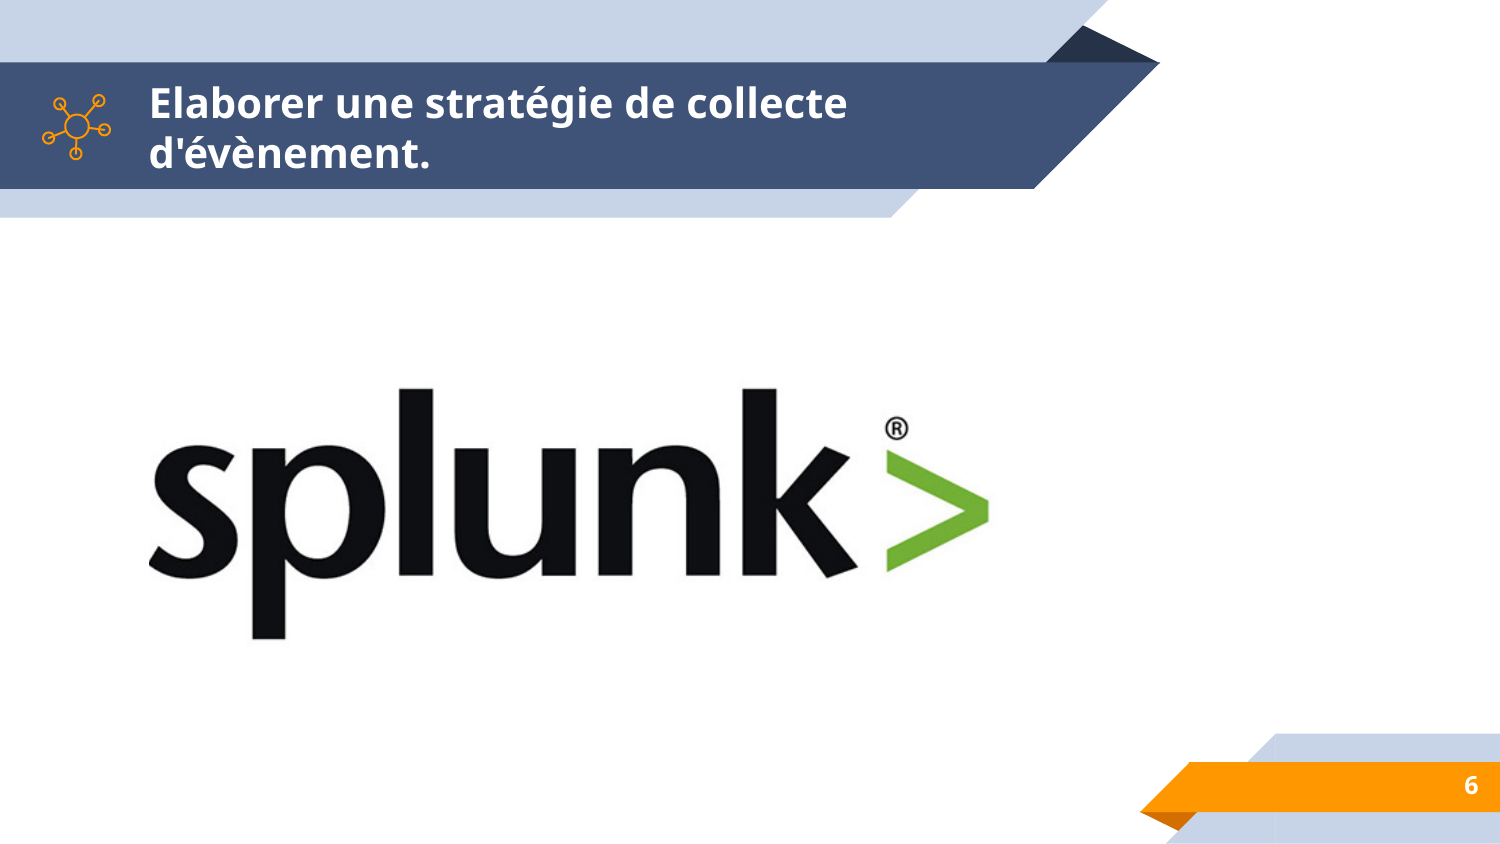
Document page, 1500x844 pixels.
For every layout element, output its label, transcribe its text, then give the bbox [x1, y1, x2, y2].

picture [148, 357, 997, 672]
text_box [42, 94, 111, 160]
slide_number 6 [1249, 760, 1494, 813]
title Elaborer une stratégie de collecte d'évènement. [133, 64, 997, 190]
